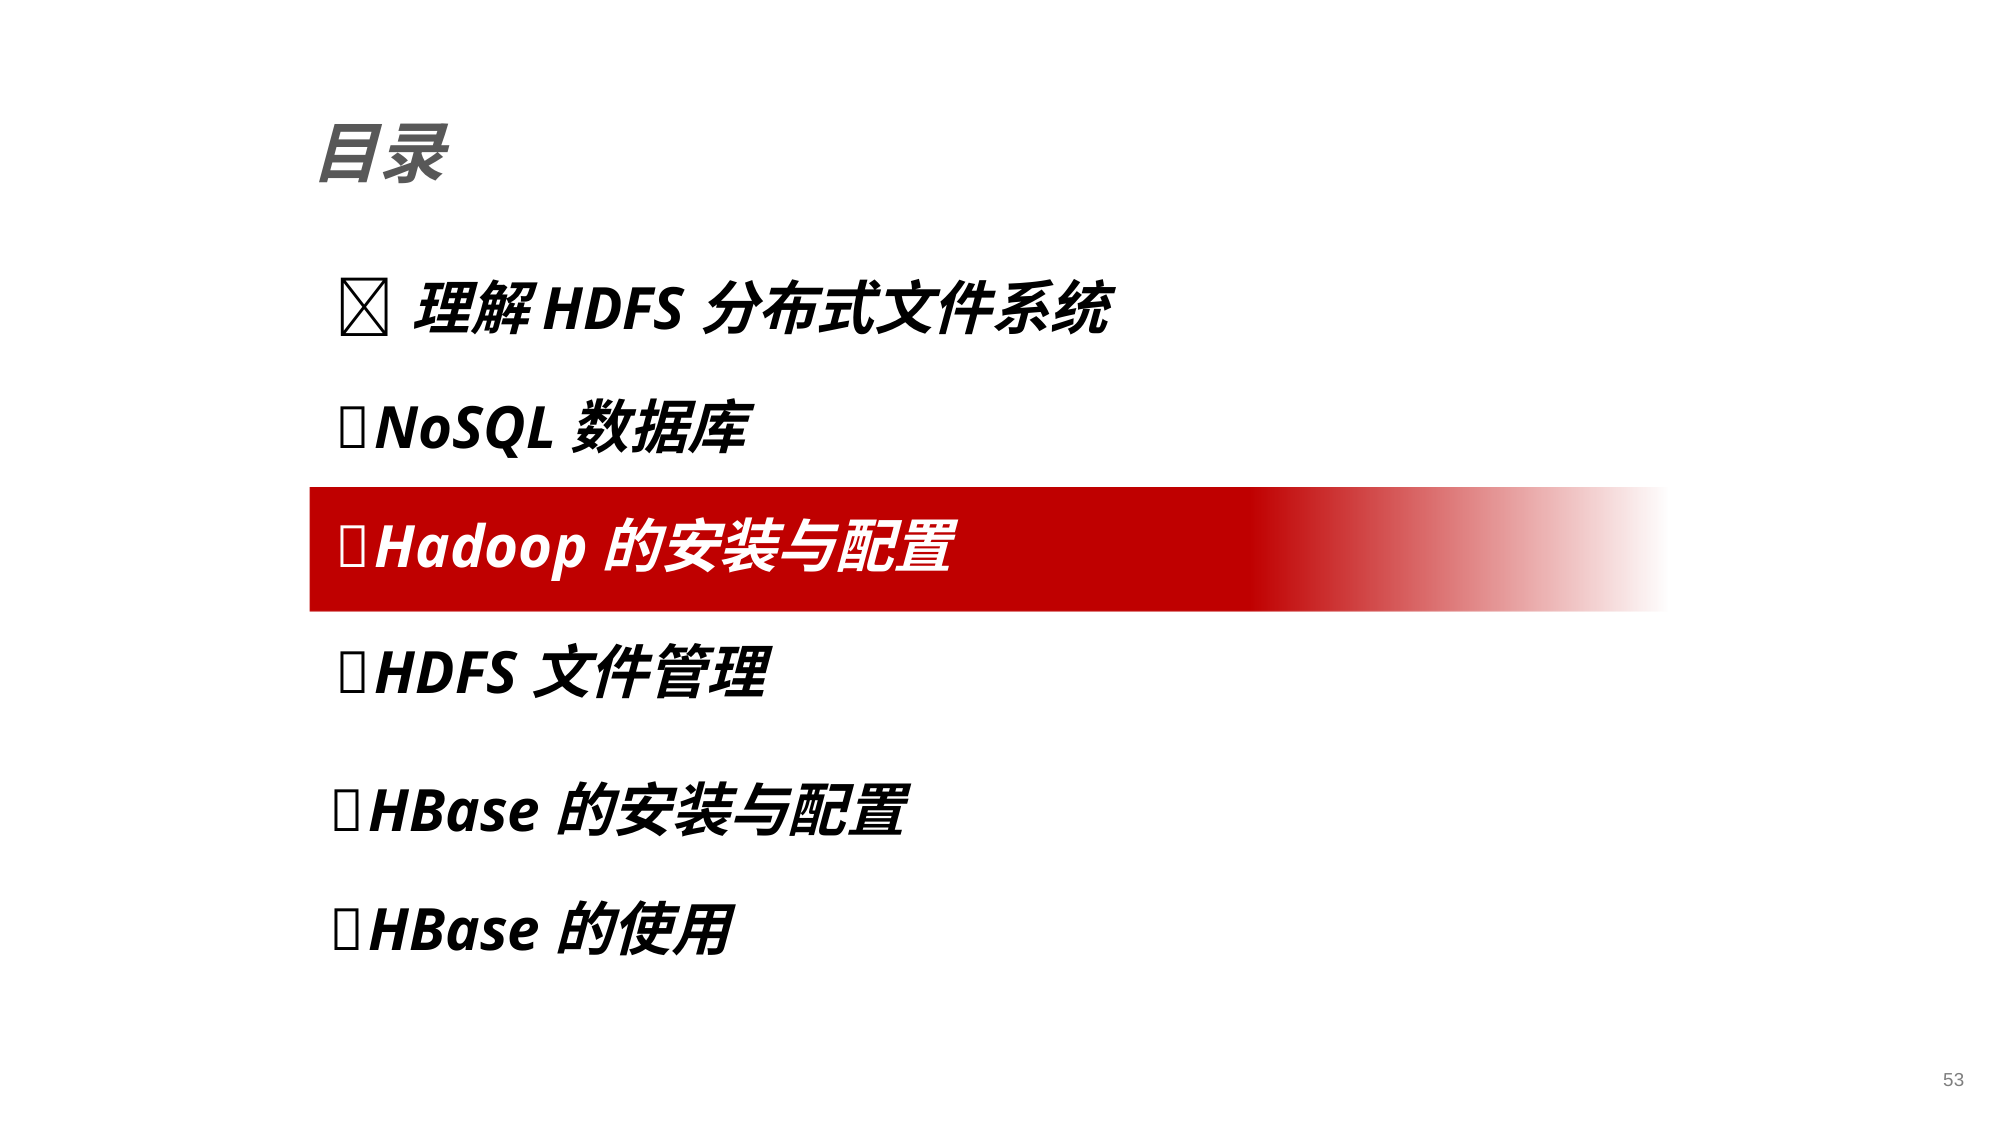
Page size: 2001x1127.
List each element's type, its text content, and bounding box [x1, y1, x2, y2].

title 理解HDFS分布式文件系统 [102, 70, 1899, 460]
text_box HDFS文件管理 [333, 634, 1275, 705]
text_box HBase的安装与配置 HBase的使用 [327, 772, 1207, 962]
text_box NoSQL数据库 Hadoop的安装与配置 [333, 390, 1213, 580]
text_box [309, 487, 1668, 612]
slide_number 53 [1938, 1067, 1969, 1127]
